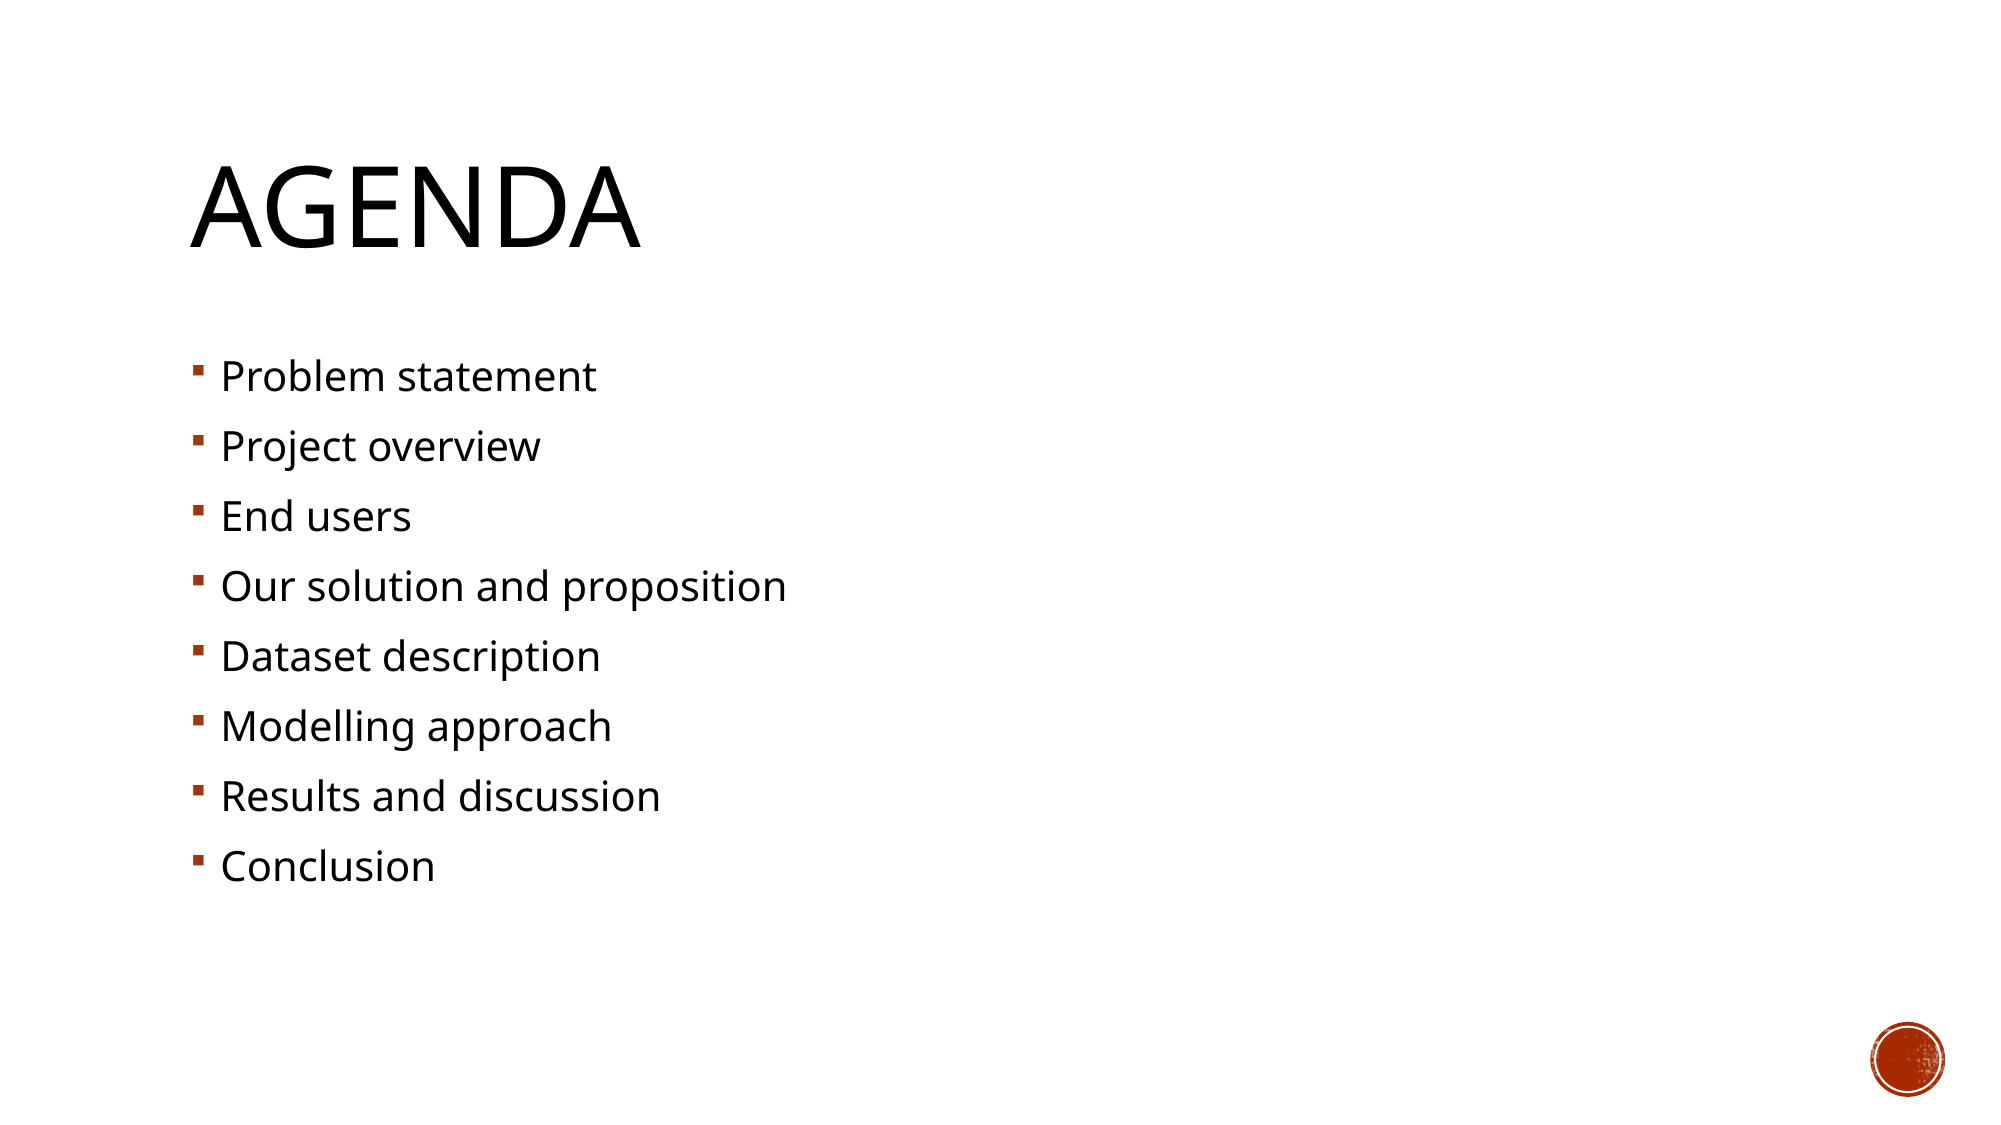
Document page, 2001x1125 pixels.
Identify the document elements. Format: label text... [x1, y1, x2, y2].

title Agenda [175, 79, 1826, 344]
list Problem statement Project overview End users Our solution and proposition Dataset description Modelling approach Results and discussion Conclusion [175, 348, 1826, 1013]
